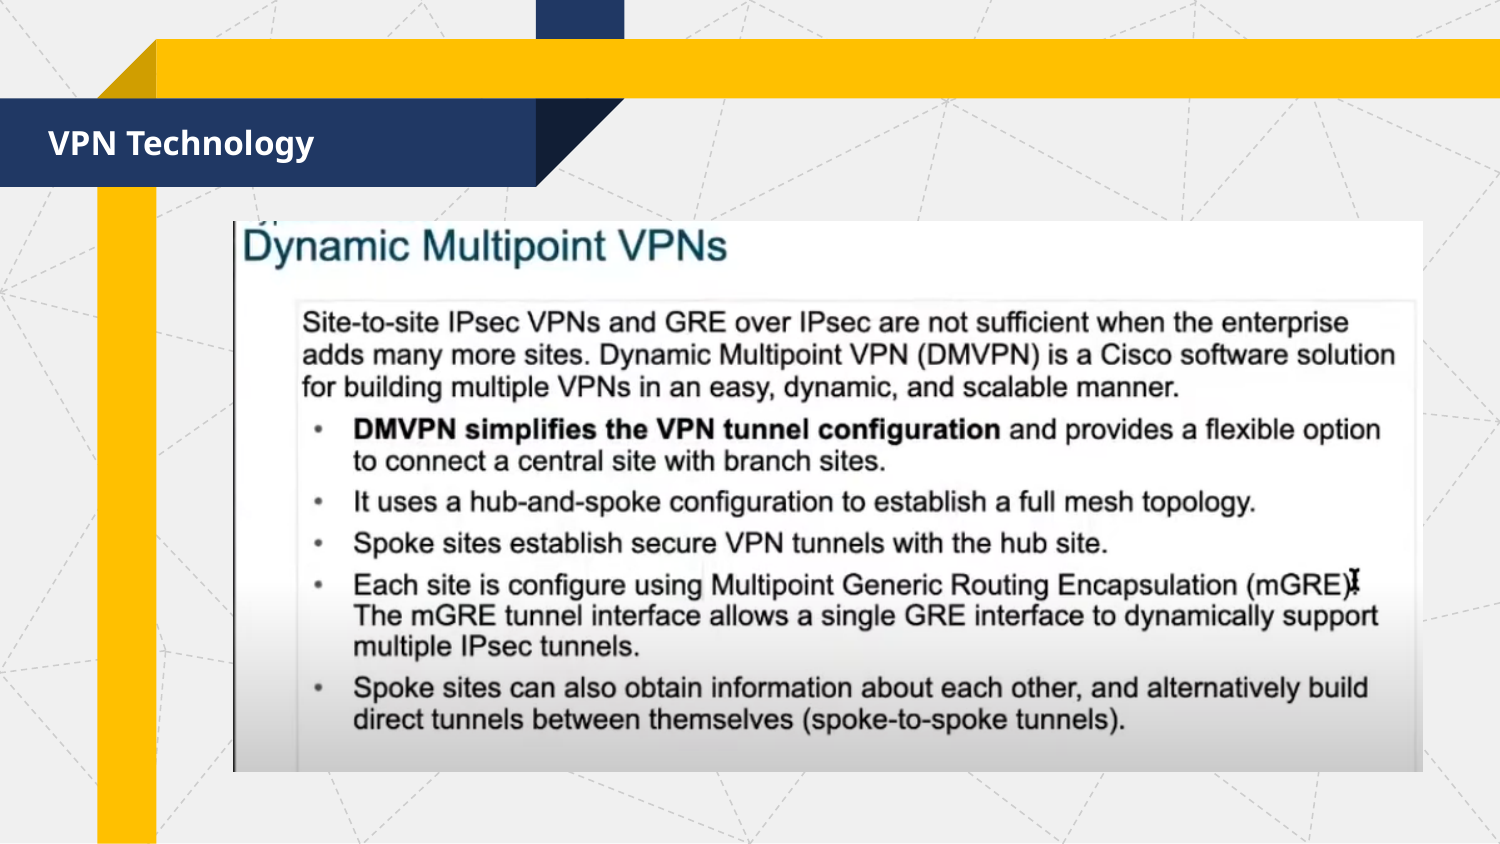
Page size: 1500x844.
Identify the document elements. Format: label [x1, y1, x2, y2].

text_box [97, 196, 157, 844]
picture [233, 221, 1423, 772]
text_box [535, 0, 625, 37]
text_box [0, 98, 661, 188]
text_box [97, 38, 1500, 99]
